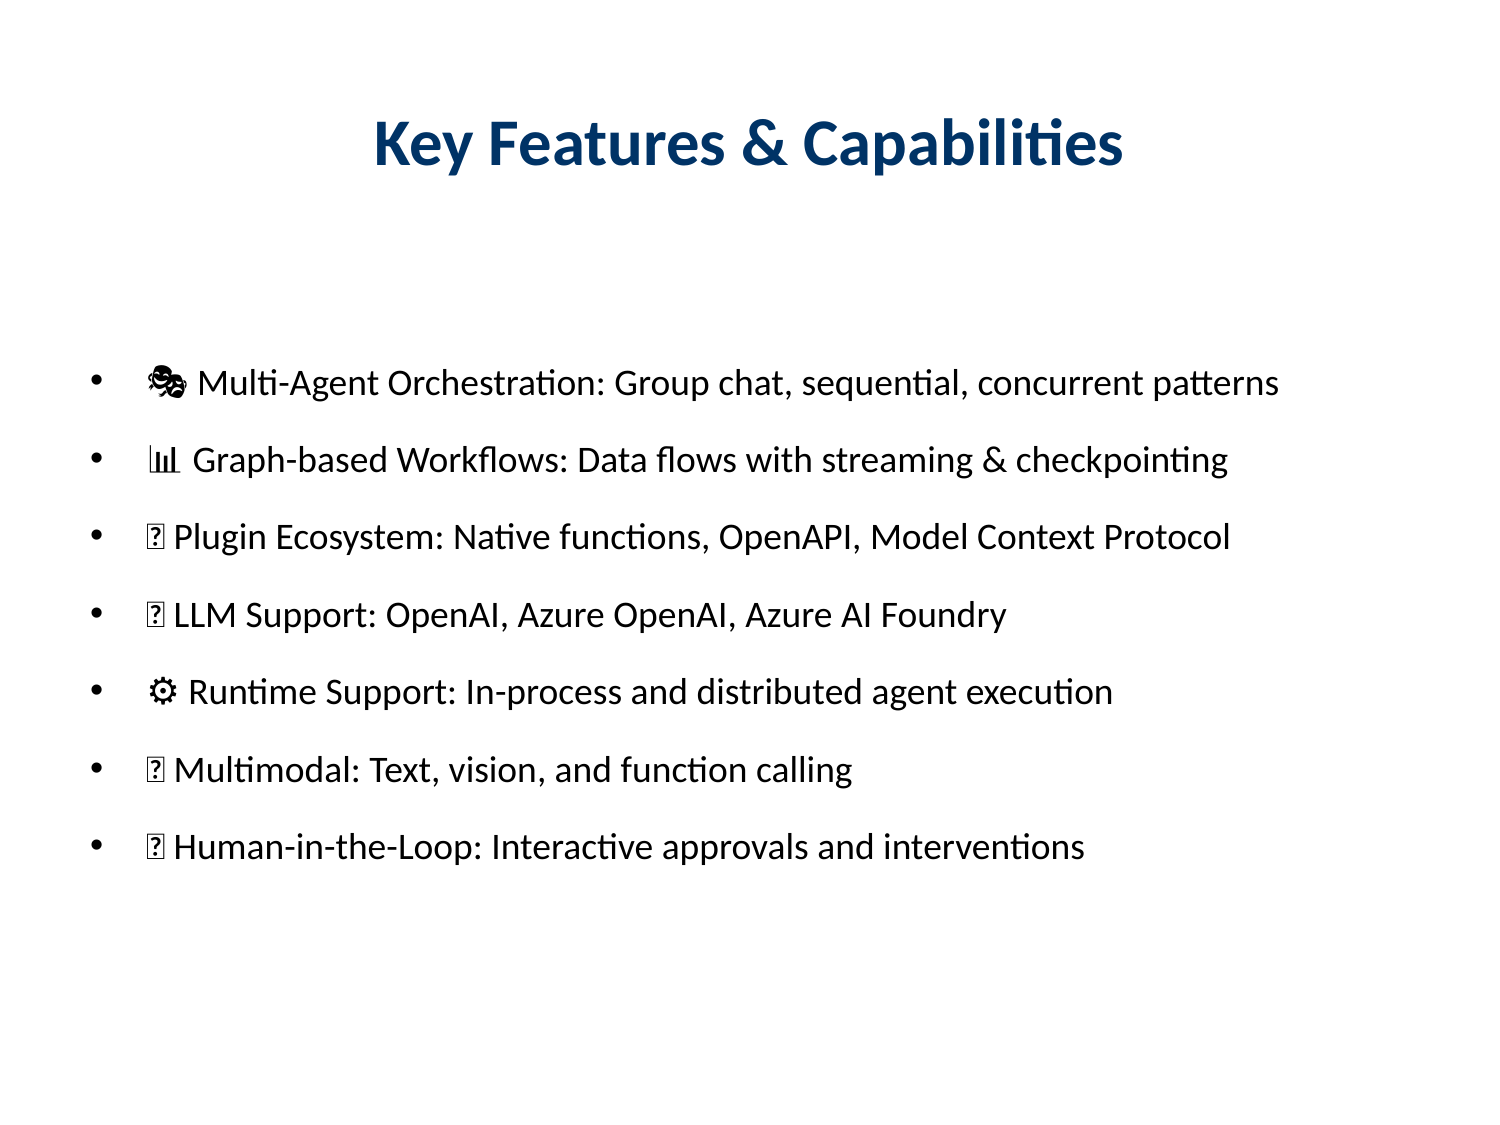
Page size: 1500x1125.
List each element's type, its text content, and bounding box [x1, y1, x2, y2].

list 🎭 Multi-Agent Orchestration: Group chat, sequential, concurrent patterns 📊 Graph-based Workflows: Data flows with streaming & checkpointing 🔧 Plugin Ecosystem: Native functions, OpenAPI, Model Context Protocol 🧠 LLM Support: OpenAI, Azure OpenAI, Azure AI Foundry ⚙️ Runtime Support: In-process and distributed agent execution 🎨 Multimodal: Text, vision, and function calling 🔄 Human-in-the-Loop: Interactive approvals and interventions [75, 262, 1425, 1005]
title Key Features & Capabilities [75, 45, 1425, 233]
